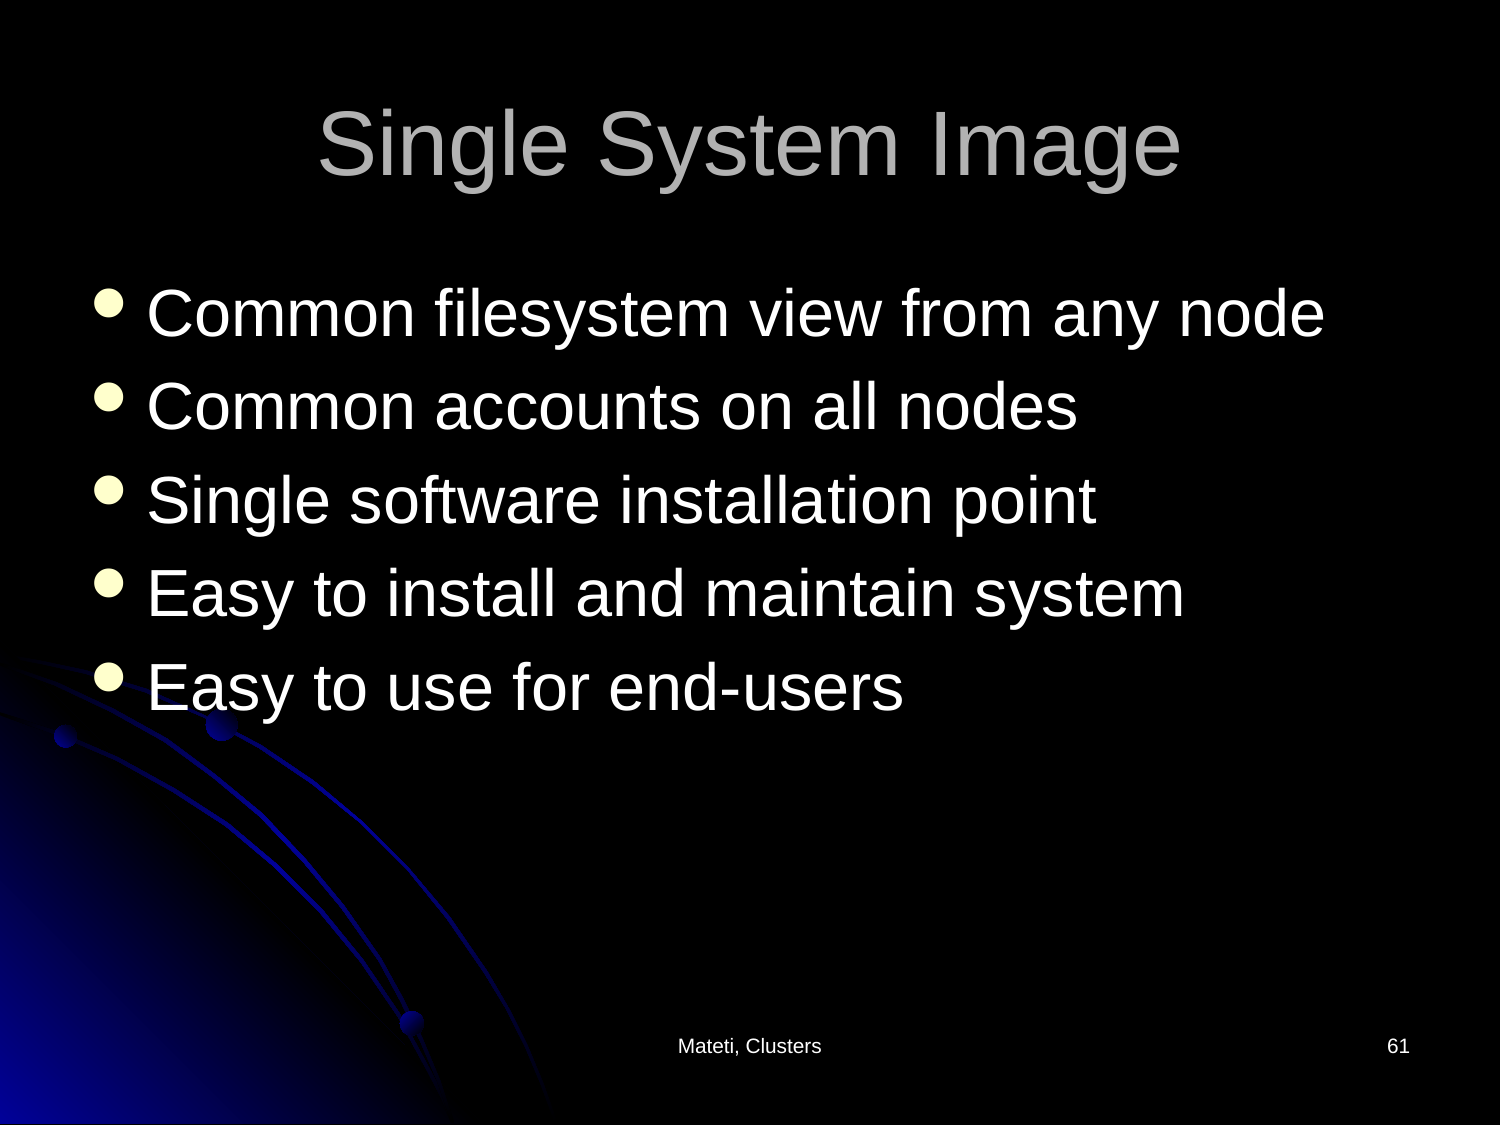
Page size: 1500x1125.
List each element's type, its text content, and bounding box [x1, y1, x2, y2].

list Common filesystem view from any node Common accounts on all nodes Single software installation point Easy to install and maintain system Easy to use for end-users [75, 262, 1425, 1006]
title Single System Image [75, 45, 1425, 233]
slide_number 61 [1074, 1025, 1425, 1100]
footer Mateti, Clusters [512, 1025, 988, 1100]
